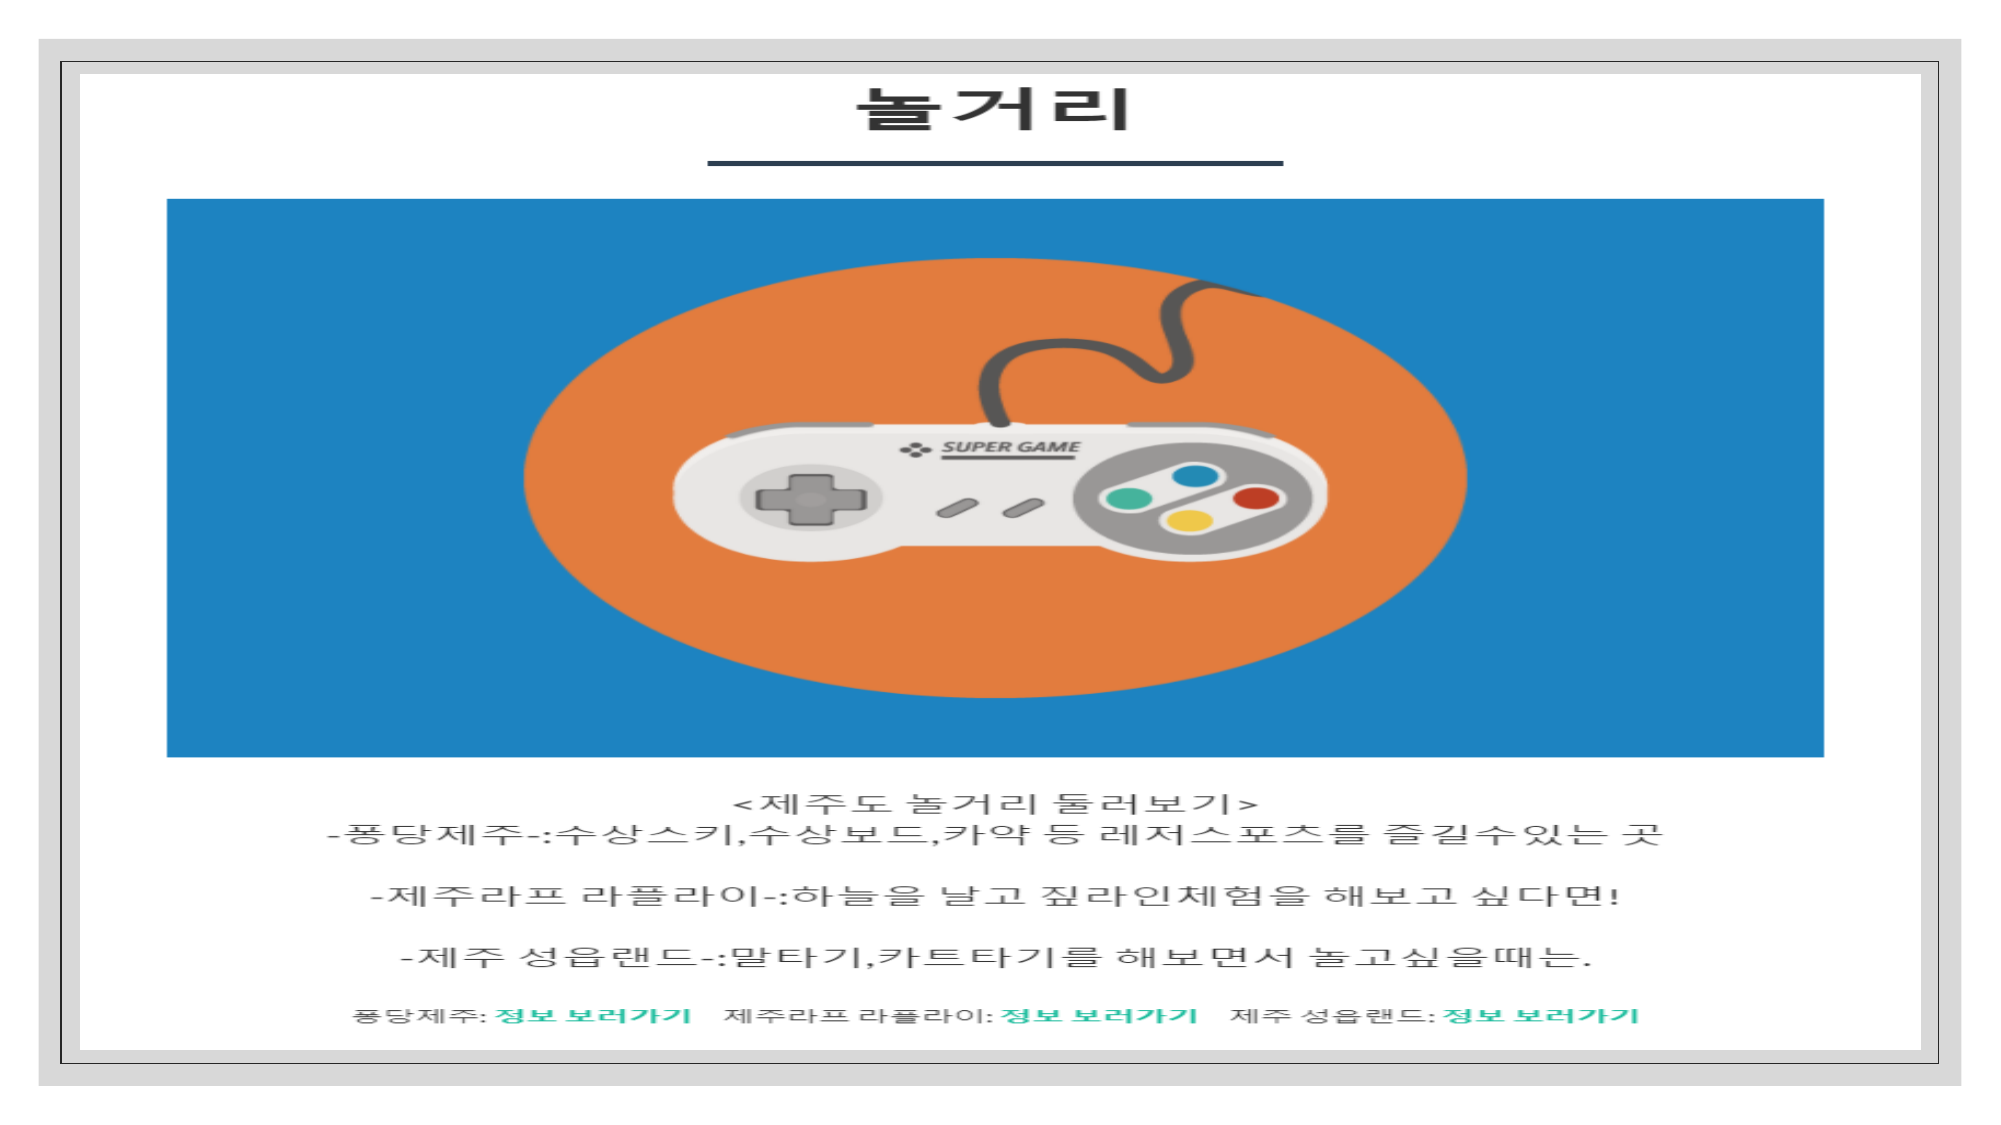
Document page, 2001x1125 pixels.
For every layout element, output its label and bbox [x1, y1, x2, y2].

picture [80, 74, 1921, 1050]
